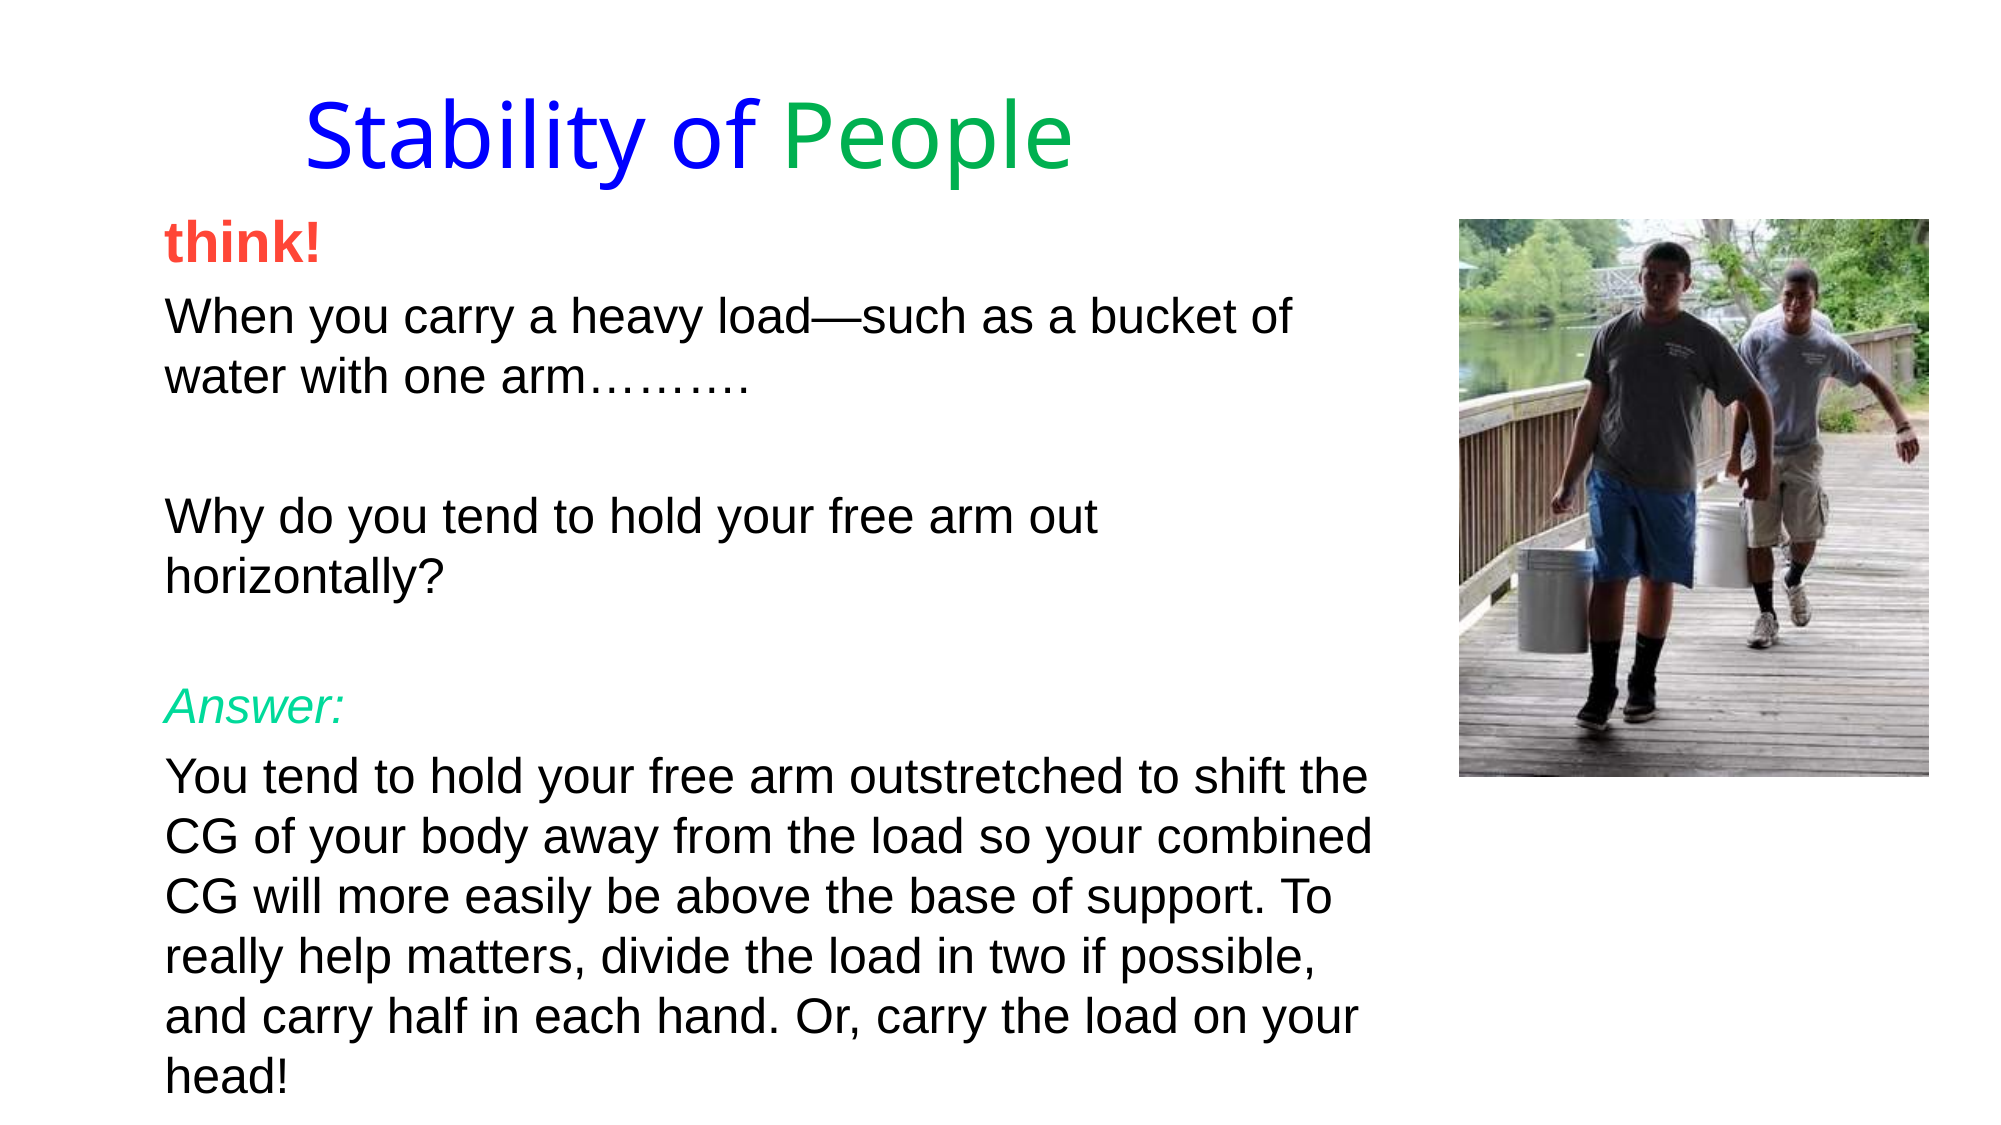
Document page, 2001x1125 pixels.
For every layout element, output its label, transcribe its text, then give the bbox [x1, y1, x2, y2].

list think! When you carry a heavy load—such as a bucket of water with one arm………. Why do you tend to hold your free arm out horizontally? Answer: You tend to hold your free arm outstretched to shift the CG of your body away from the load so your combined CG will more easily be above the base of support. To really help matters, divide the load in two if possible, and carry half in each hand. Or, carry the load on your head! [149, 196, 1390, 1112]
picture [1459, 219, 1929, 777]
text_box Stability of People [289, 69, 1427, 195]
